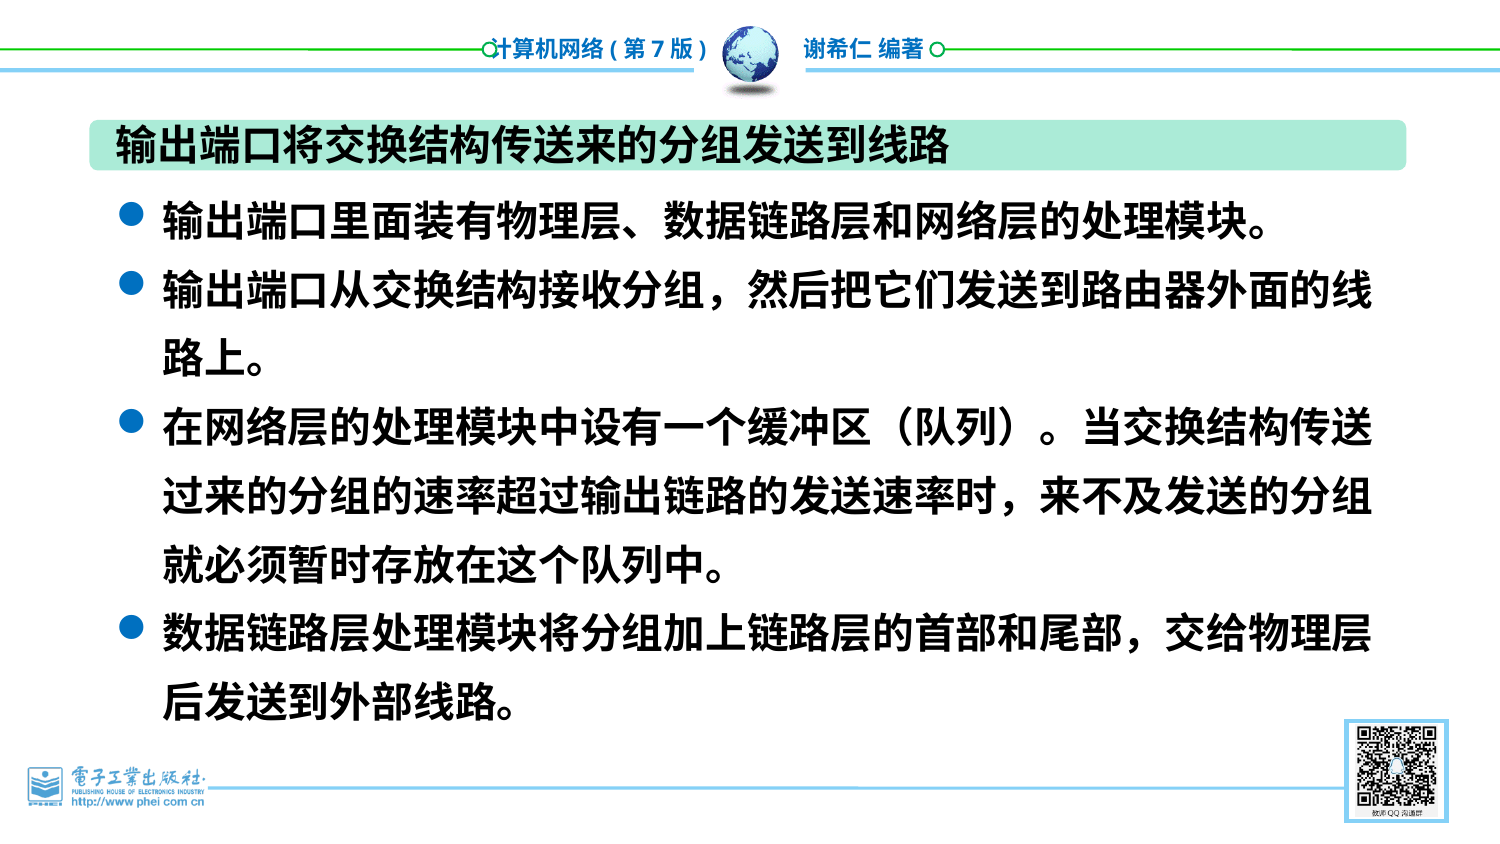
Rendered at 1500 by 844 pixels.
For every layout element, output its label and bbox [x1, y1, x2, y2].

text_box [89, 111, 1407, 734]
picture [23, 764, 208, 809]
picture [720, 24, 780, 100]
picture [1355, 724, 1438, 817]
